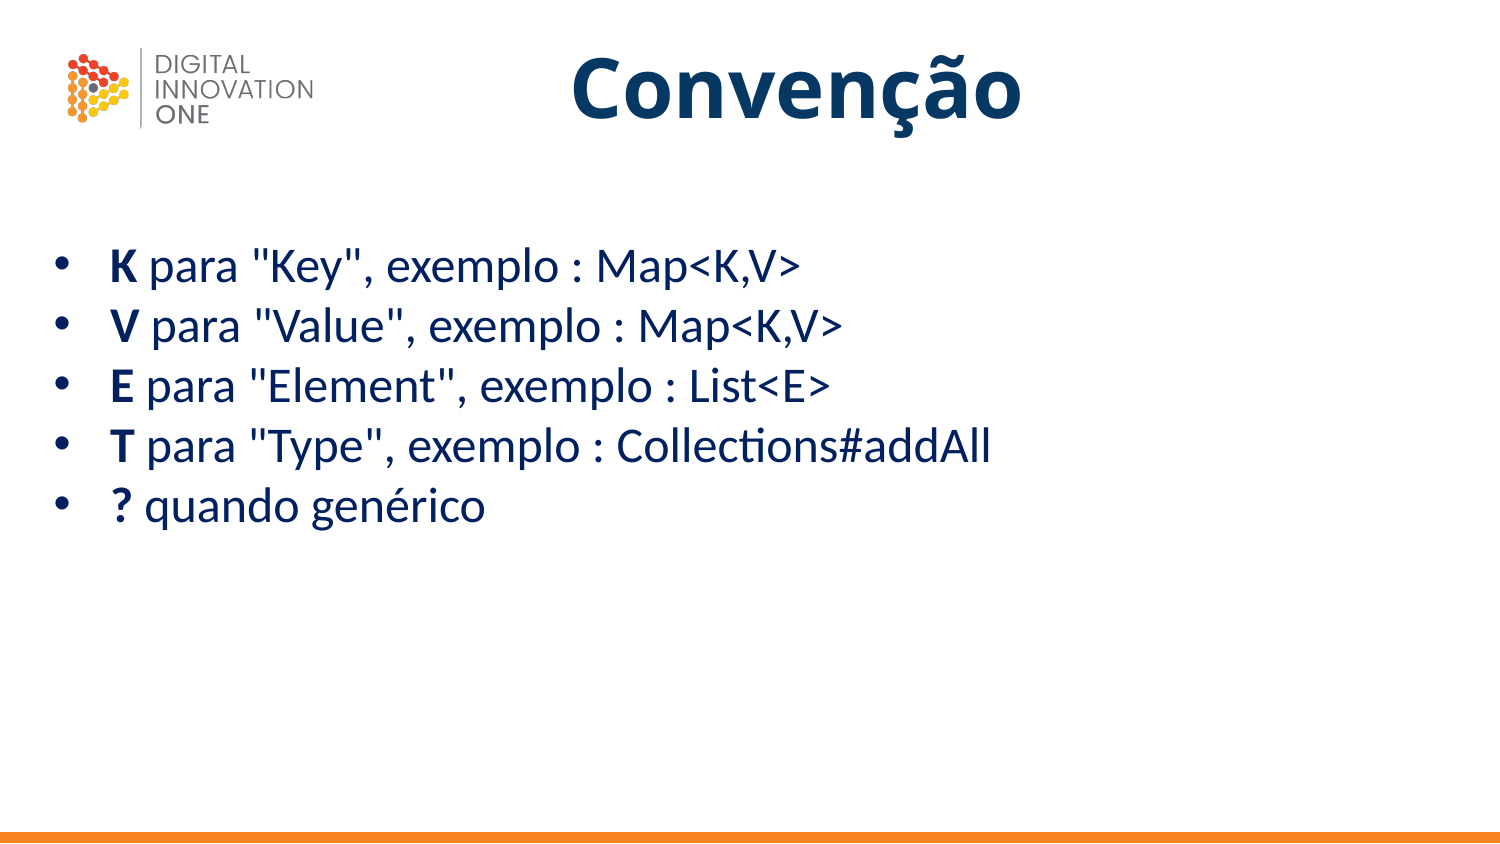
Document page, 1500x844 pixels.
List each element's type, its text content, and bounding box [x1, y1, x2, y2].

subtitle Convenção [229, 37, 1366, 135]
text_box [0, 832, 1500, 843]
text_box K para "Key", exemplo : Map<K,V> V para "Value", exemplo : Map<K,V> E para "Element", exemplo : List<E> T para "Type", exemplo : Collections#addAll ? quando genérico [38, 224, 1333, 540]
picture [50, 39, 331, 138]
